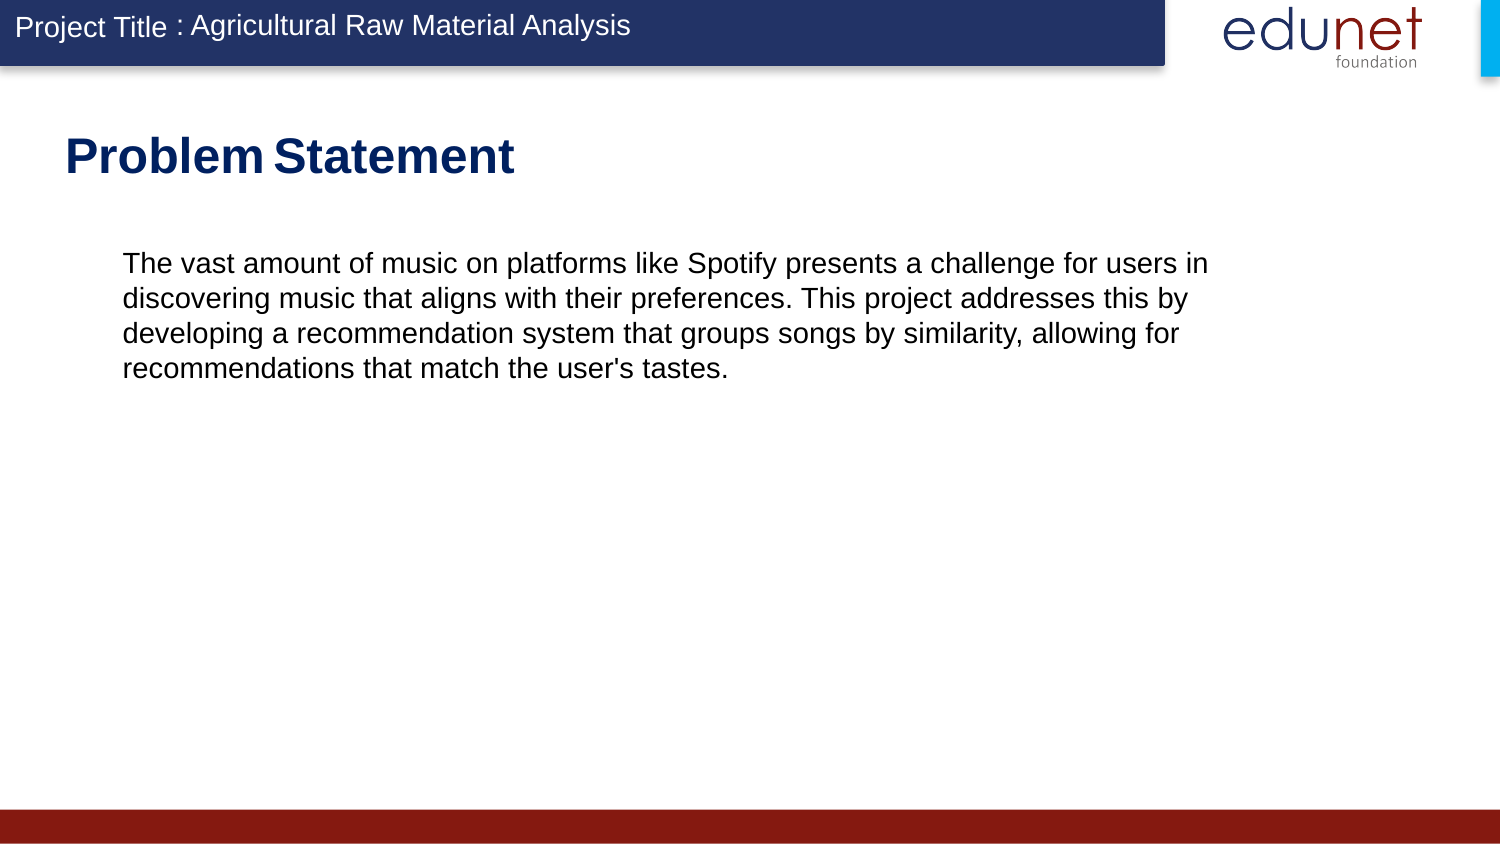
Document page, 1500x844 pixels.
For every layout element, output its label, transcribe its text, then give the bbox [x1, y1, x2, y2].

title Problem Statement [50, 108, 1448, 203]
text_box : Agricultural Raw Material Analysis [161, 0, 713, 49]
picture [1219, 4, 1424, 72]
text_box The vast amount of music on platforms like Spotify presents a challenge for users in discovering music that aligns with their preferences. This project addresses this by developing a recommendation system that groups songs by similarity, allowing for recommendations that match the user's tastes. [107, 237, 1341, 393]
